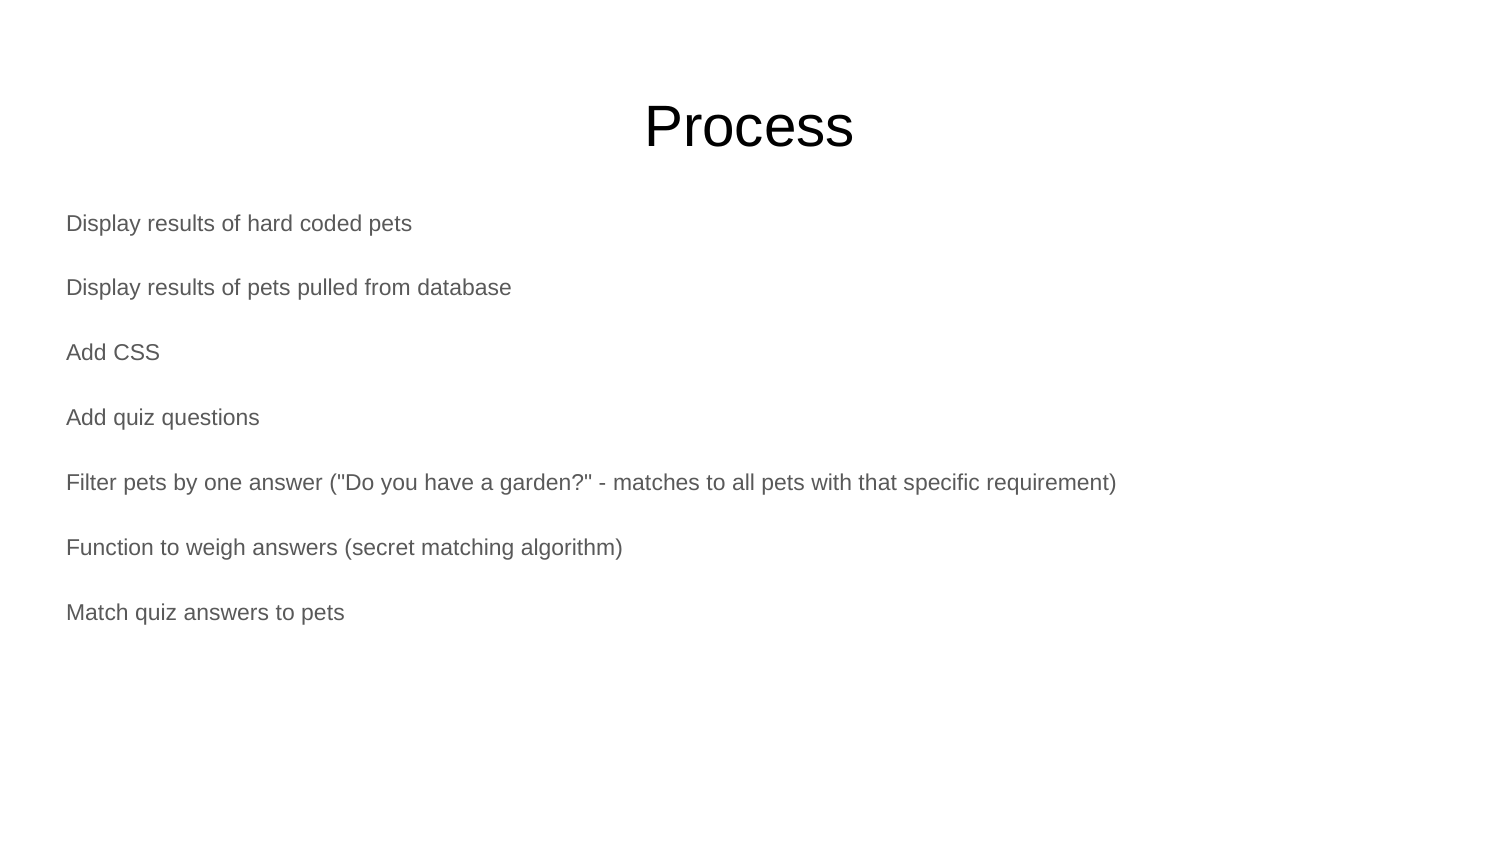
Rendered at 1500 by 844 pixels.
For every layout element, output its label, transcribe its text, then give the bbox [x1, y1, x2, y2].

list Display results of hard coded pets Display results of pets pulled from database Add CSS Add quiz questions Filter pets by one answer ("Do you have a garden?" - matches to all pets with that specific requirement) Function to weigh answers (secret matching algorithm) Match quiz answers to pets [51, 189, 1449, 750]
title Process [51, 72, 1449, 167]
